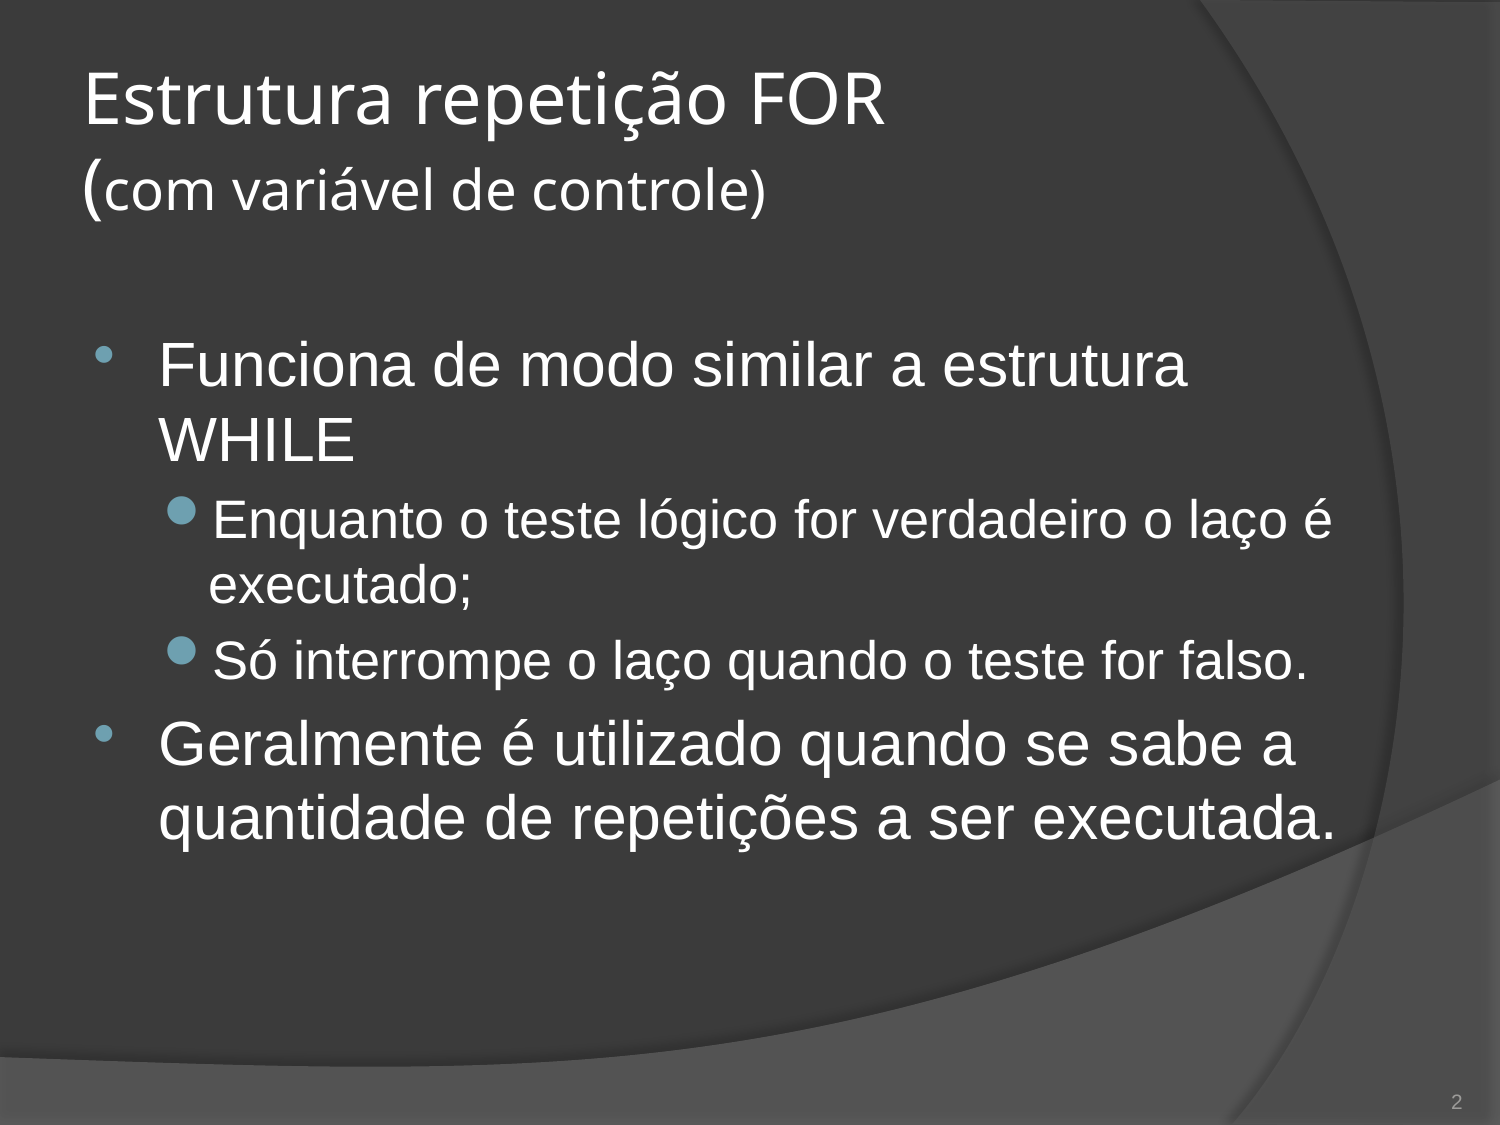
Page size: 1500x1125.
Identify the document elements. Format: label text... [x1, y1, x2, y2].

slide_number 2 [1337, 1053, 1463, 1114]
title Estrutura repetição FOR (com variável de controle) [75, 45, 1300, 233]
list Funciona de modo similar a estrutura WHILE Enquanto o teste lógico for verdadeiro o laço é executado; Só interrompe o laço quando o teste for falso. Geralmente é utilizado quando se sabe a quantidade de repetições a ser executada. [75, 316, 1412, 1059]
